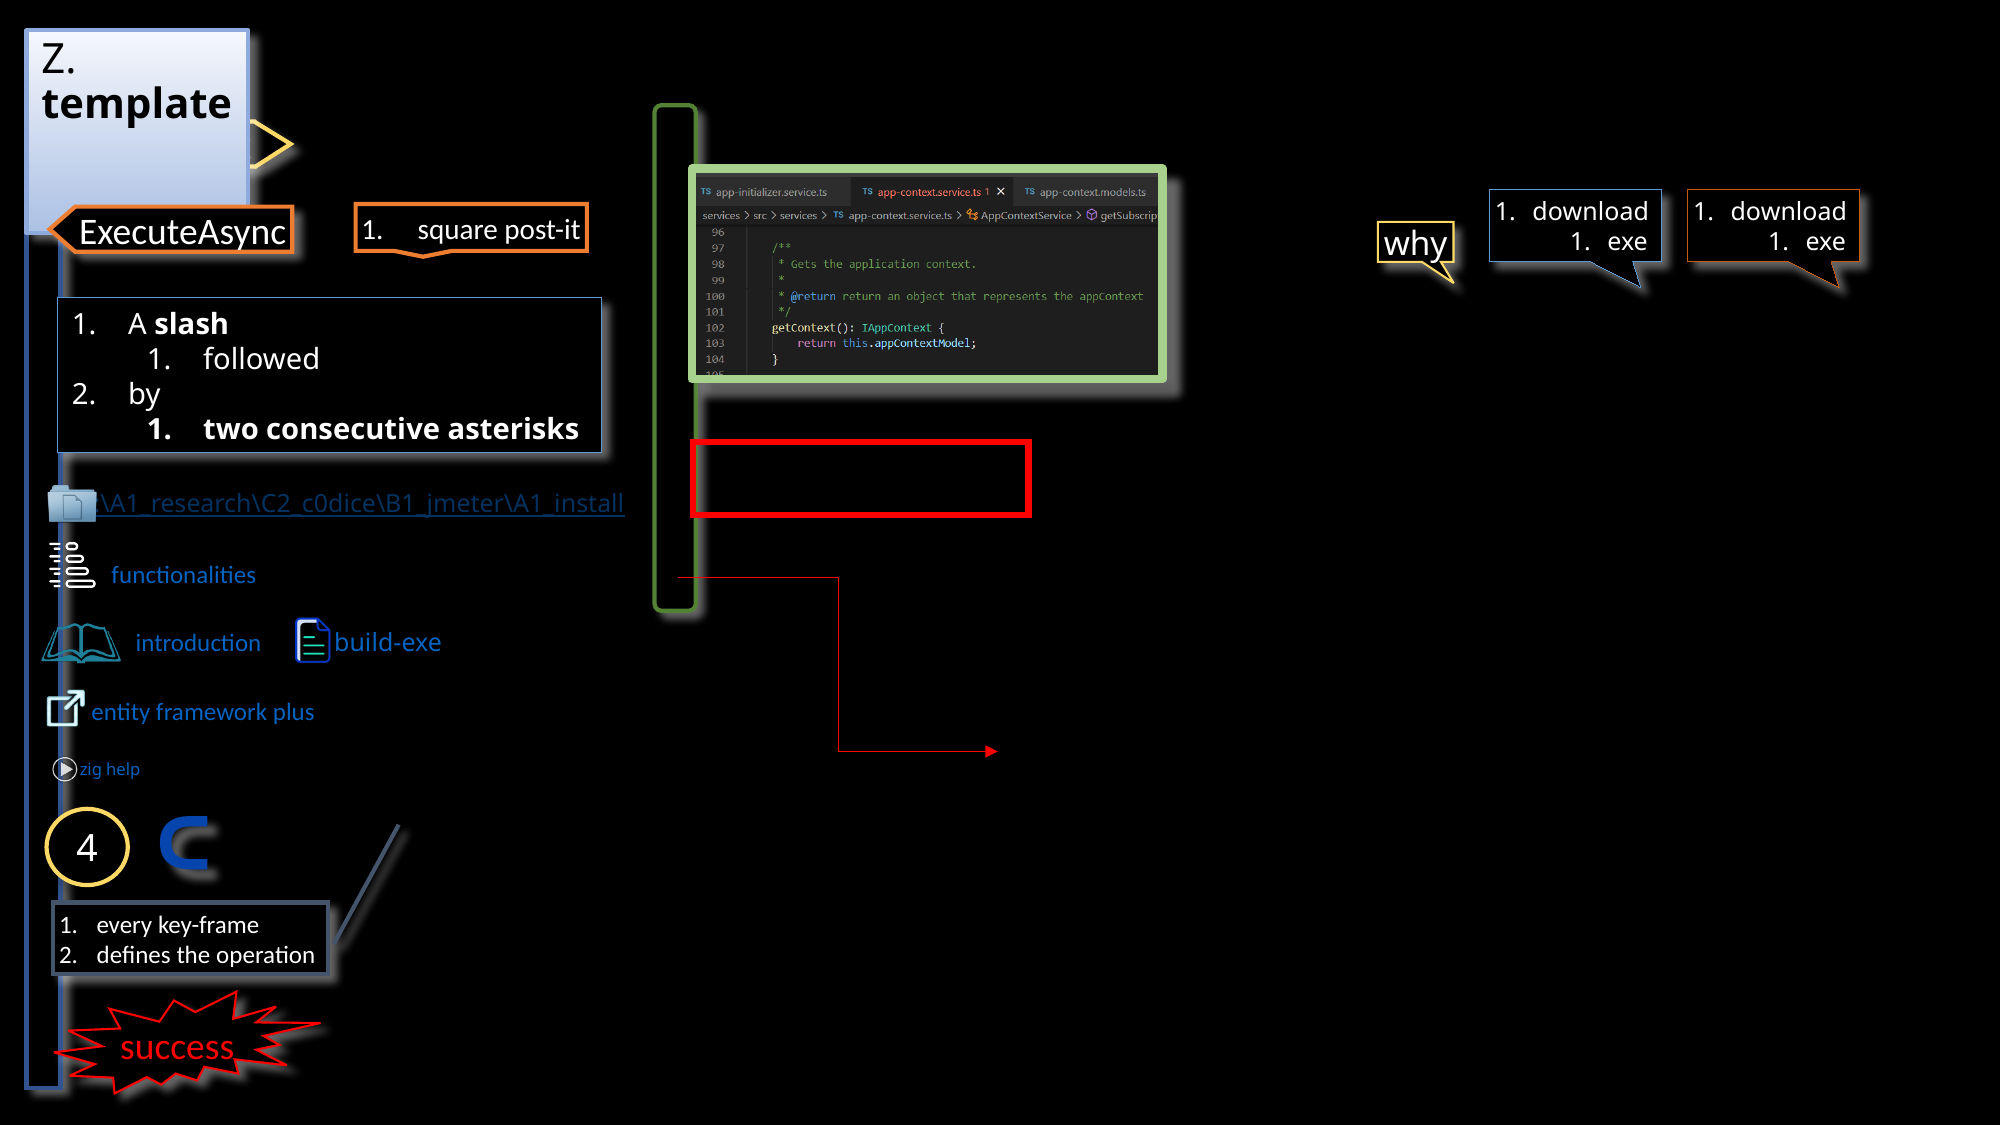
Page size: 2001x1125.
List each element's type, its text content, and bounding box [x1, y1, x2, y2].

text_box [39, 618, 278, 666]
text_box ExecuteAsync [48, 205, 294, 253]
text_box success [53, 989, 321, 1096]
text_box [692, 441, 1030, 516]
text_box A slash followed by two consecutive asterisks [57, 297, 602, 453]
picture [695, 172, 1159, 376]
title Z. template [26, 30, 249, 234]
text_box 4 [45, 807, 129, 887]
text_box every key-frame defines the operation [52, 902, 329, 975]
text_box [47, 478, 598, 528]
text_box square post-it [354, 203, 588, 258]
text_box download exe [1687, 189, 1860, 288]
text_box download exe [1489, 189, 1662, 288]
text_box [294, 617, 450, 665]
text_box why [1377, 221, 1454, 284]
text_box [26, 234, 61, 1088]
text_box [49, 751, 151, 787]
text_box new project [261, 125, 291, 164]
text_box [49, 542, 273, 597]
text_box every key-frame defines the operation [332, 824, 400, 945]
text_box [654, 104, 697, 612]
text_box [678, 577, 998, 752]
text_box ⊂ [142, 775, 228, 901]
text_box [42, 685, 332, 734]
